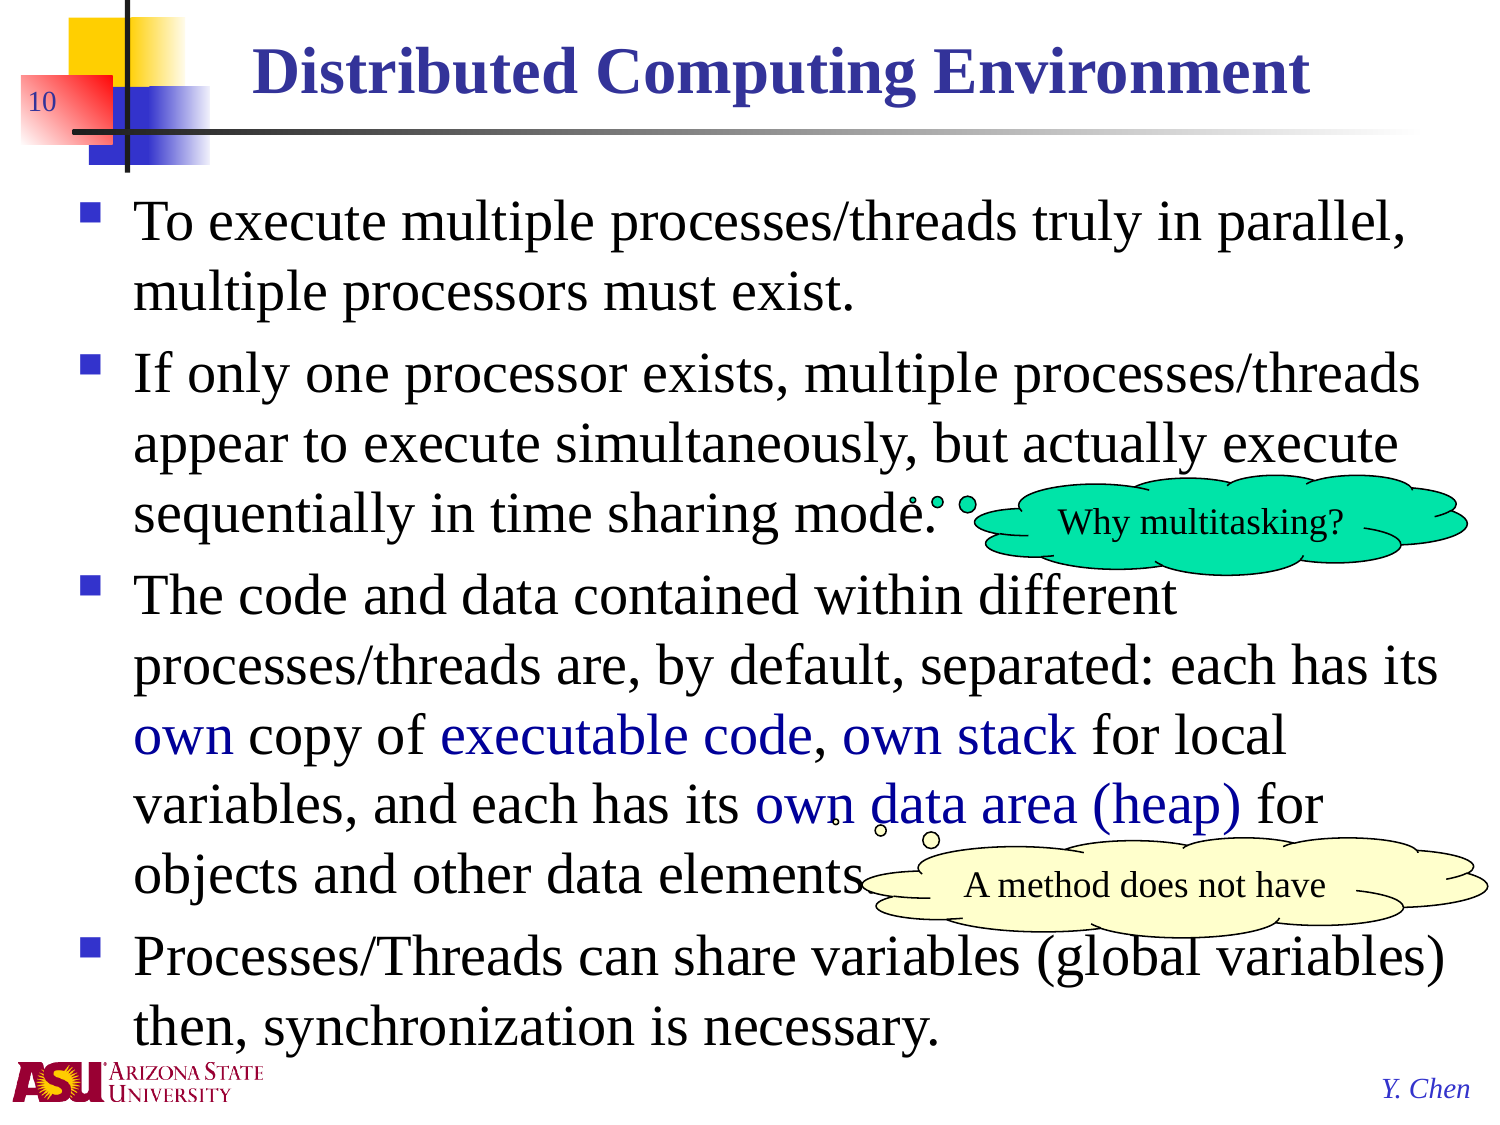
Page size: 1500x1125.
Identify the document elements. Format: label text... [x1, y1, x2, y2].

title Distributed Computing Environment [237, 12, 1468, 116]
picture [12, 1062, 263, 1102]
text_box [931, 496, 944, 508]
slide_number 10 [12, 49, 326, 126]
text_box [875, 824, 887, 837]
text_box A method does not have [861, 837, 1488, 938]
list To execute multiple processes/threads truly in parallel, multiple processors must exist. If only one processor exists, multiple processes/threads appear to execute simultaneously, but actually execute sequentially in time sharing mode. The code and data contained within different processes/threads are, by default, separated: each has its own copy of executable code, own stack for local variables, and each has its own data area (heap) for objects and other data elements. Processes/Threads can share variables (global variables) then, synchronization is necessary. [62, 174, 1468, 1063]
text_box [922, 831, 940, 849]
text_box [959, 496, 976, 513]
text_box Why multitasking? [974, 475, 1468, 576]
